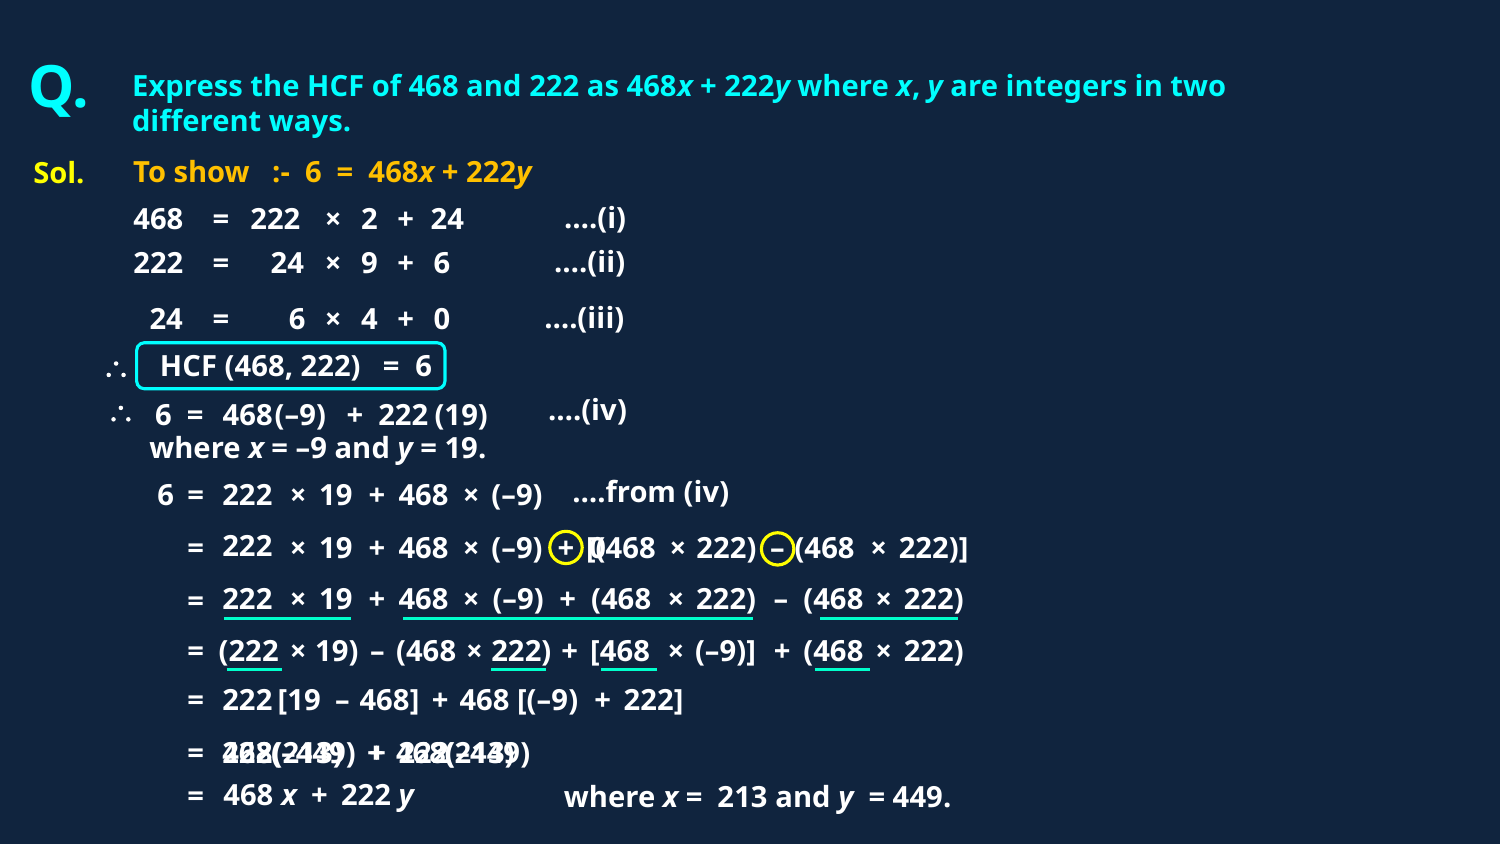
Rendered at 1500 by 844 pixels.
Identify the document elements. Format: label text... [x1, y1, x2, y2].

text_box × [275, 521, 304, 572]
text_box 24 [134, 292, 197, 343]
text_box = [172, 727, 204, 769]
text_box = [172, 521, 219, 572]
text_box (468 [576, 582, 652, 617]
text_box × [448, 521, 476, 572]
text_box 6 [400, 343, 448, 387]
text_box Sol. [18, 147, 100, 198]
text_box HCF (468, 222) [145, 340, 368, 387]
text_box + [382, 192, 415, 237]
text_box Q. [13, 42, 146, 127]
text_box × [275, 473, 304, 519]
text_box ….(iv) [533, 383, 643, 434]
text_box – [758, 582, 788, 621]
text_box 222 [207, 573, 275, 623]
text_box [547, 529, 566, 566]
text_box 9 [346, 237, 382, 287]
text_box = [197, 292, 245, 343]
text_box = [368, 343, 400, 387]
text_box 468 [118, 192, 197, 237]
text_box (468 [788, 582, 860, 622]
text_box 222) [889, 582, 985, 623]
text_box + [544, 573, 576, 617]
text_box + [296, 786, 326, 819]
text_box 222) [681, 582, 758, 621]
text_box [206, 727, 550, 779]
text_box 4 [346, 292, 382, 343]
text_box 468 [383, 473, 448, 519]
text_box 19 [304, 573, 353, 620]
text_box × [448, 573, 477, 617]
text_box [571, 521, 993, 573]
text_box \ [88, 340, 144, 386]
text_box = [172, 574, 219, 624]
text_box 222 [207, 520, 288, 571]
text_box + [382, 237, 418, 287]
text_box – [320, 674, 344, 724]
text_box = [197, 192, 235, 237]
text_box where x = –9 and y = 19. [134, 422, 526, 473]
text_box + [353, 521, 383, 572]
text_box (222 [203, 624, 275, 675]
text_box ….(i) [549, 191, 642, 242]
text_box + [353, 573, 383, 622]
text_box where x = 213 and y = 449. [549, 771, 997, 822]
text_box + [382, 292, 418, 343]
text_box 6 [142, 473, 172, 519]
text_box + [579, 683, 632, 724]
text_box 6 [418, 237, 466, 287]
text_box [354, 624, 540, 676]
text_box ….(iii) [529, 291, 640, 342]
text_box 222 y [326, 786, 437, 819]
text_box 222 [207, 473, 275, 519]
text_box 468 [383, 521, 448, 572]
text_box 0 [418, 292, 466, 343]
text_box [224, 388, 506, 440]
text_box 19 [304, 521, 353, 572]
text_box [545, 624, 755, 676]
text_box × [310, 192, 346, 237]
text_box + [353, 473, 383, 519]
text_box 468 x [208, 785, 296, 819]
text_box = [172, 624, 203, 675]
text_box Express the HCF of 468 and 222 as 468x + 222y where x, y are integers in two different ways. [117, 59, 1306, 145]
text_box × [275, 628, 300, 675]
text_box = [172, 473, 207, 519]
text_box [19 [262, 675, 320, 724]
text_box × [860, 582, 889, 617]
text_box 468 [383, 573, 448, 622]
text_box To show :- 6 = 468x + 222y [118, 146, 603, 196]
text_box ….(ii) [539, 236, 641, 287]
text_box (–9) [476, 468, 571, 519]
text_box ….from (iv) [557, 465, 745, 516]
text_box 6 [273, 292, 310, 343]
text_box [92, 384, 220, 440]
text_box = [172, 769, 219, 820]
text_box × [310, 292, 346, 343]
text_box 222 [235, 192, 310, 243]
text_box × [310, 237, 346, 287]
text_box [(–9) [502, 683, 579, 724]
text_box 19 [304, 473, 353, 519]
text_box 222] [632, 683, 703, 724]
text_box 222 [118, 237, 197, 287]
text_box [758, 624, 985, 676]
text_box × [275, 573, 304, 617]
text_box 222 [207, 675, 262, 724]
text_box (–9) [477, 573, 544, 617]
text_box + [543, 521, 570, 572]
text_box 468 [444, 683, 502, 724]
text_box 468] [344, 674, 443, 724]
text_box 24 [415, 192, 479, 243]
text_box = [197, 237, 245, 287]
text_box 2 [346, 192, 382, 237]
text_box × [652, 582, 681, 617]
text_box 24 [255, 237, 310, 287]
text_box × [448, 473, 476, 519]
text_box 19) [300, 628, 349, 675]
text_box = [172, 675, 207, 724]
text_box (–9) [476, 521, 543, 572]
